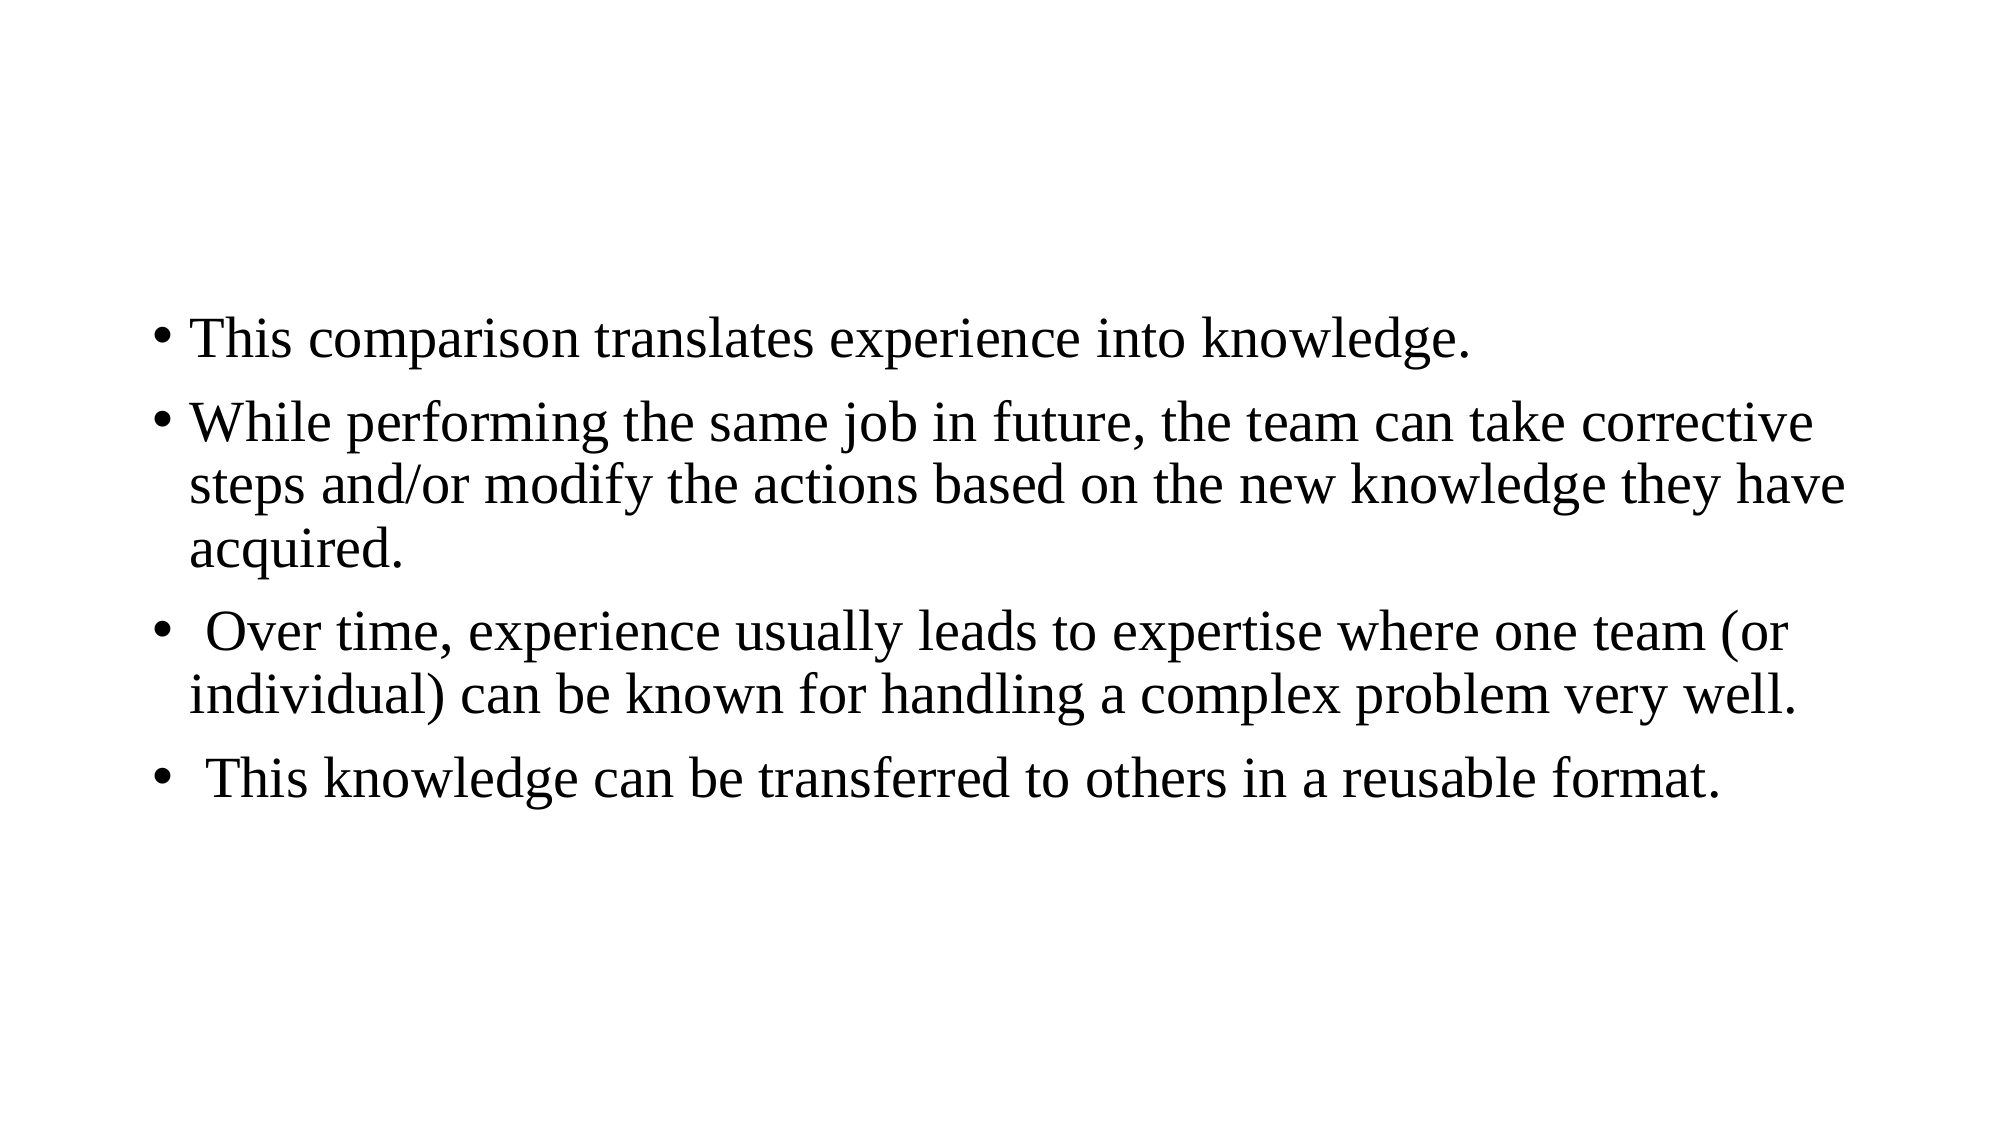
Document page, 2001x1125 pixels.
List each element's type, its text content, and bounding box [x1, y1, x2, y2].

list This comparison translates experience into knowledge. While performing the same job in future, the team can take corrective steps and/or modify the actions based on the new knowledge they have acquired. Over time, experience usually leads to expertise where one team (or individual) can be known for handling a complex problem very well. This knowledge can be transferred to others in a reusable format. [137, 299, 1863, 1014]
